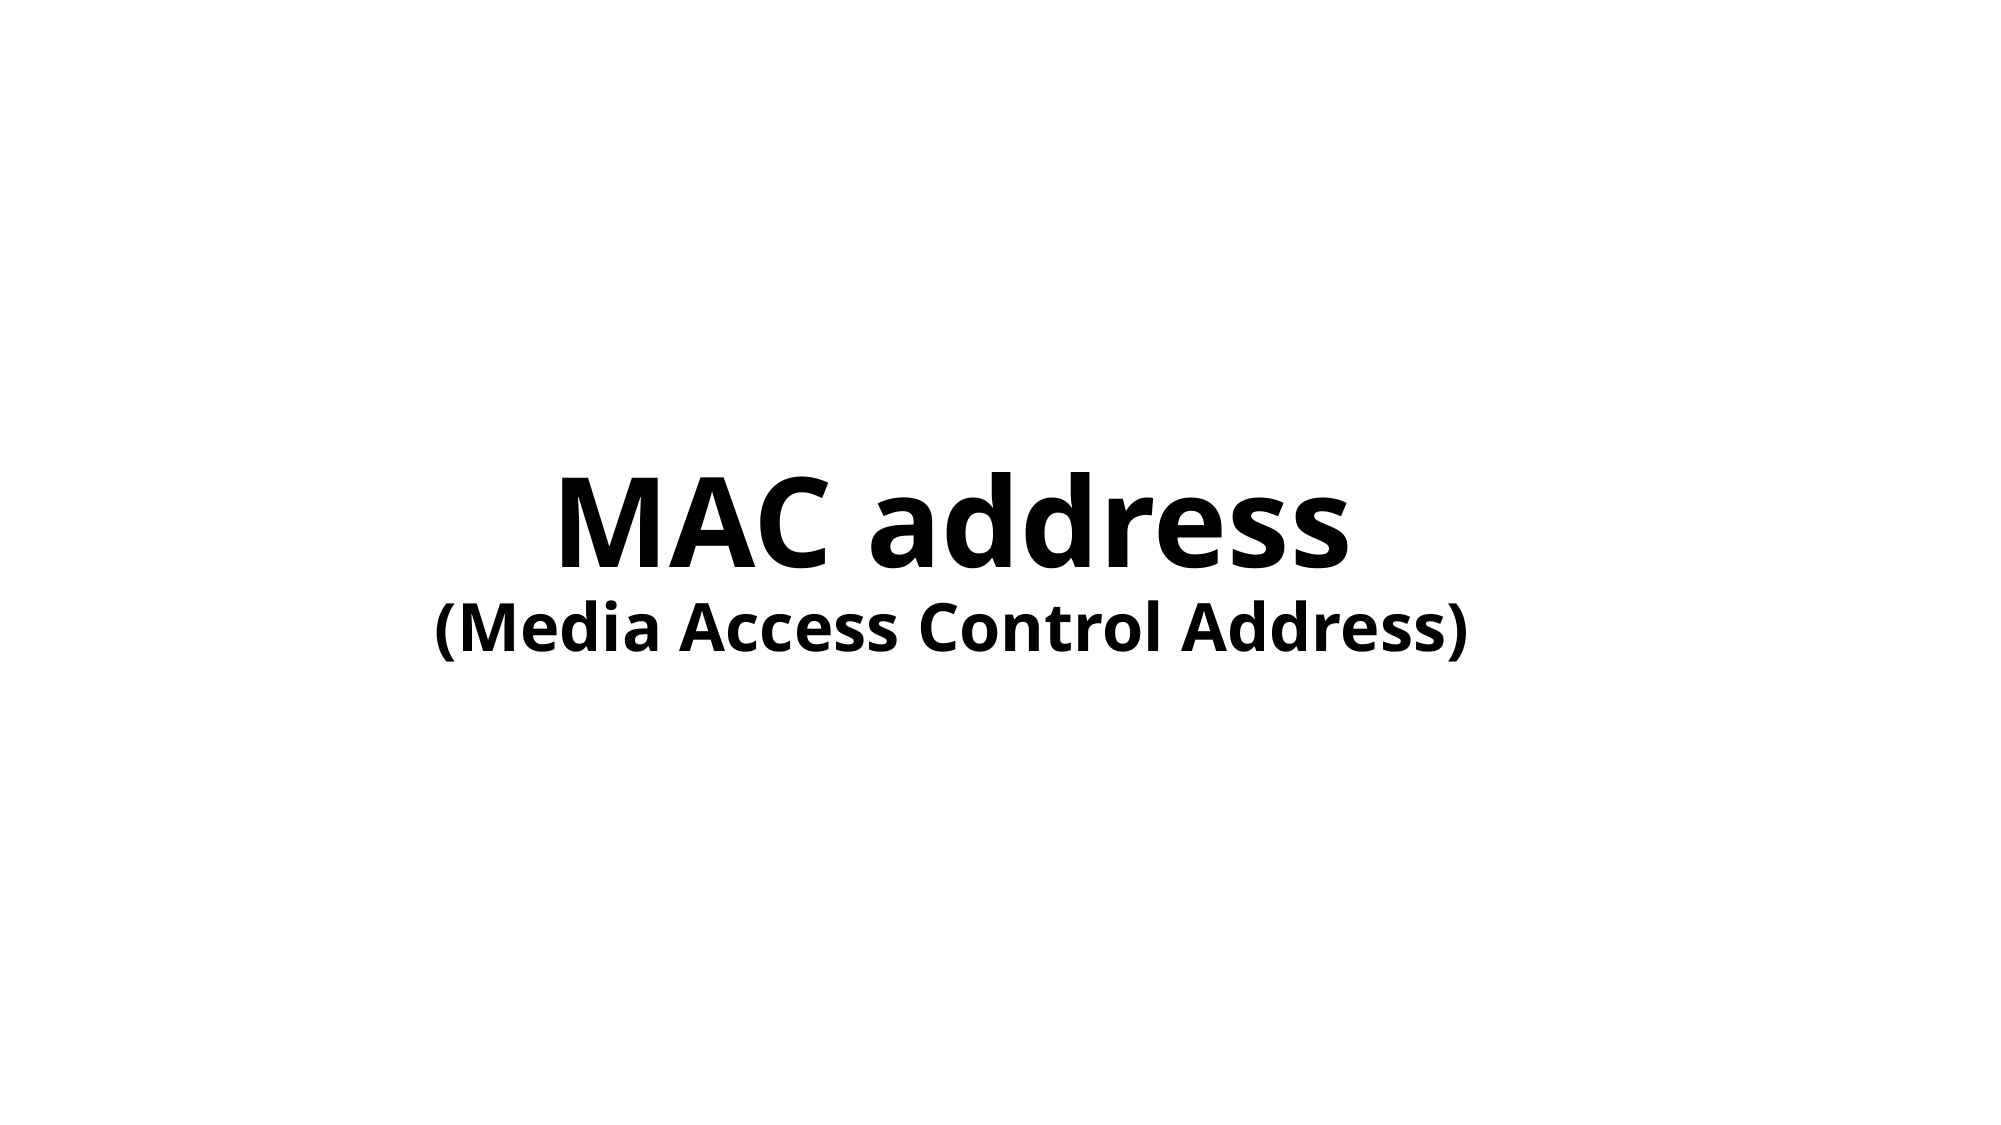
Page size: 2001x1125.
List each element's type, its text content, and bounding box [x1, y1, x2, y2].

title MAC address (Media Access Control Address) [402, 487, 1502, 638]
